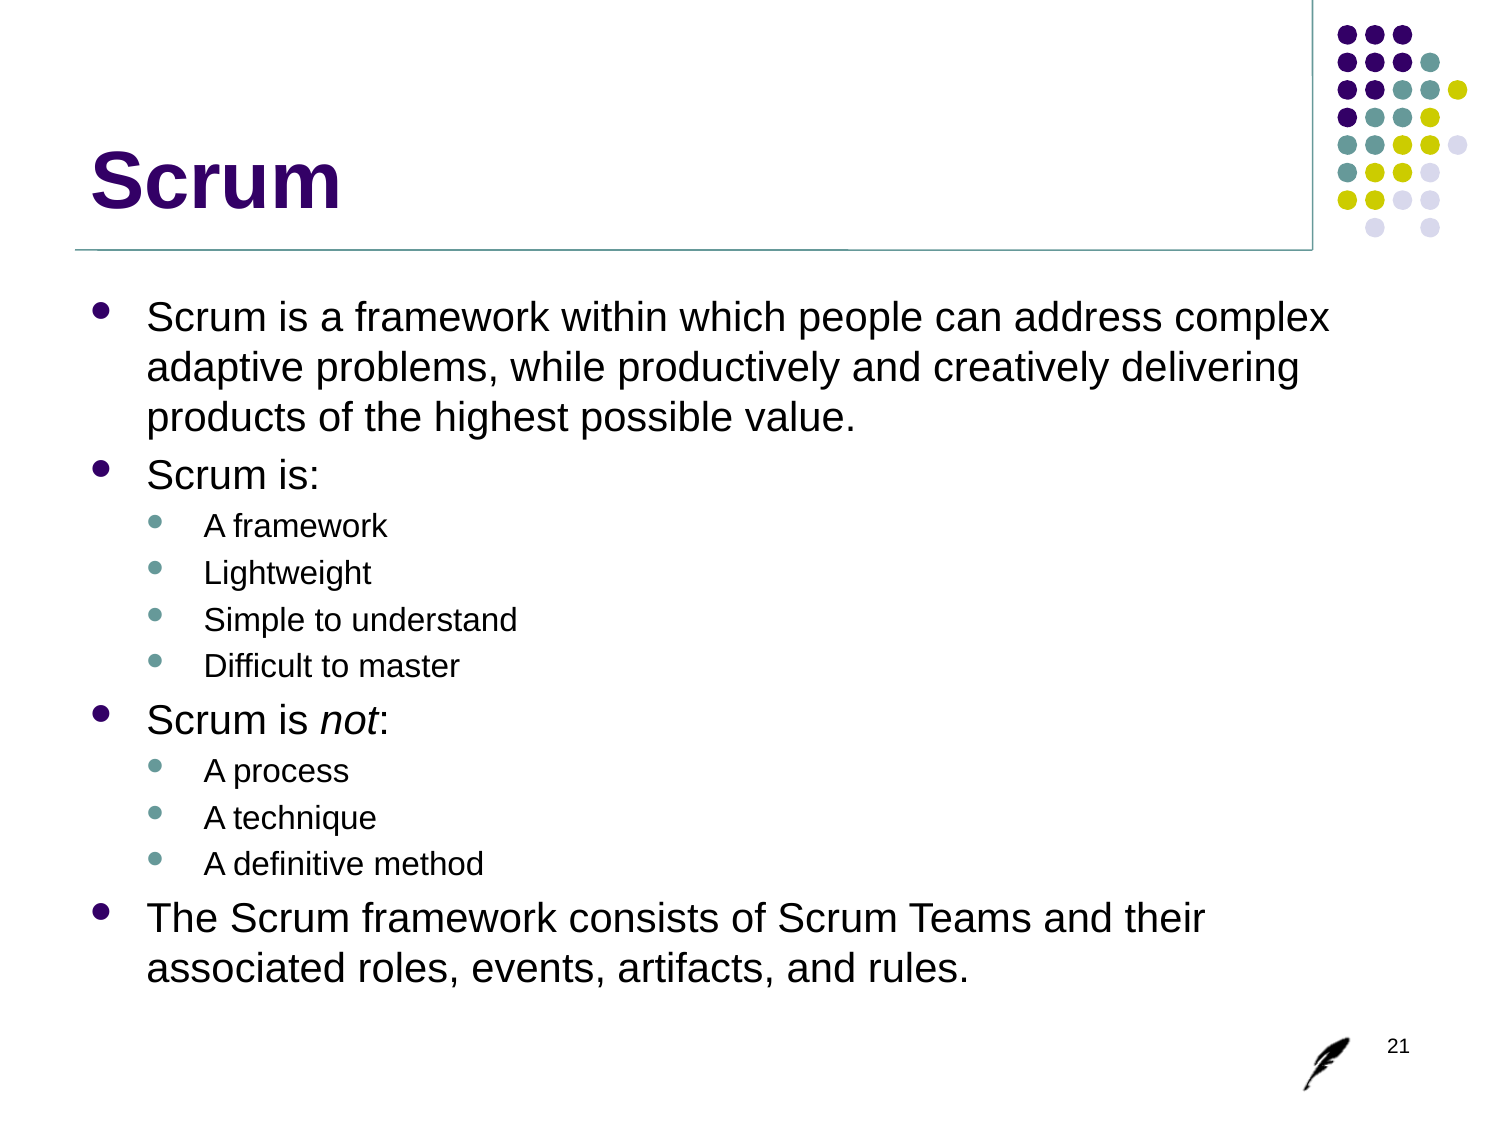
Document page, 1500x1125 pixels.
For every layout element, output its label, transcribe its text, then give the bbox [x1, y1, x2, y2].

title Scrum [75, 20, 1313, 233]
slide_number 21 [1074, 1025, 1425, 1100]
list Scrum is a framework within which people can address complex adaptive problems, while productively and creatively delivering products of the highest possible value. Scrum is: A framework Lightweight Simple to understand Difficult to master Scrum is not: A process A technique A definitive method The Scrum framework consists of Scrum Teams and their associated roles, events, artifacts, and rules. [75, 282, 1425, 1006]
